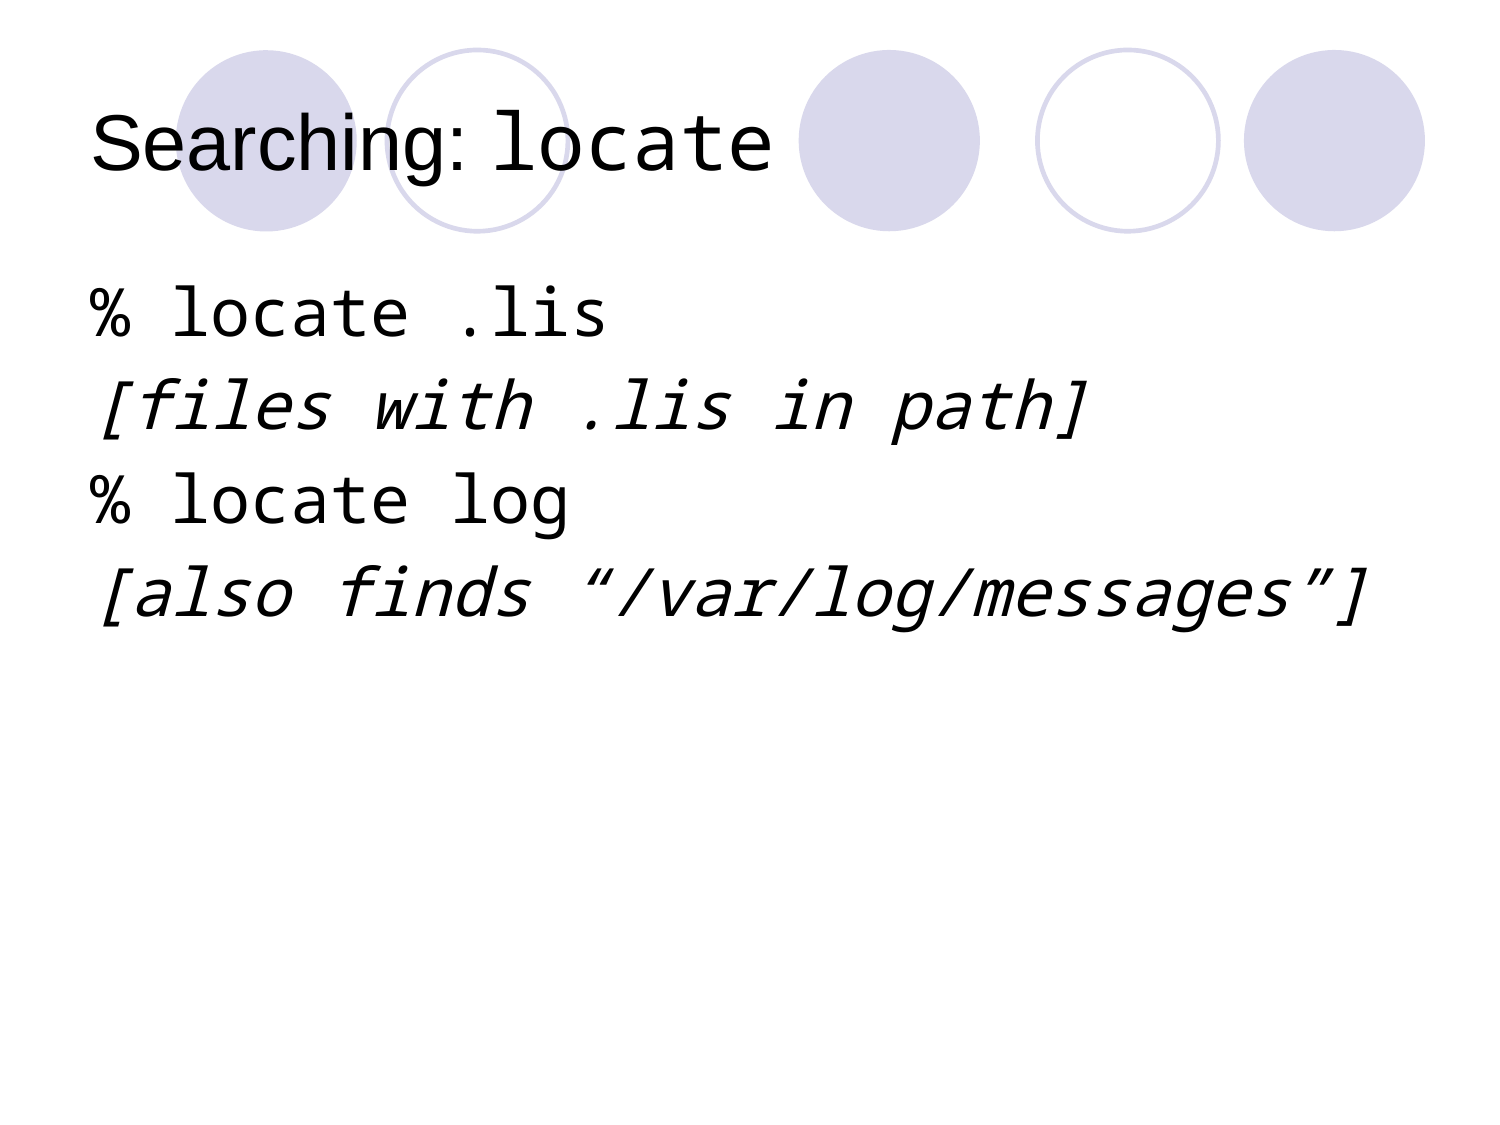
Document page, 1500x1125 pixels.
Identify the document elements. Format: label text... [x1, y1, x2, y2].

title Searching: locate [74, 44, 1426, 233]
list % locate .lis [files with .lis in path] % locate log [also finds “/var/log/messages”] [74, 262, 1426, 1006]
